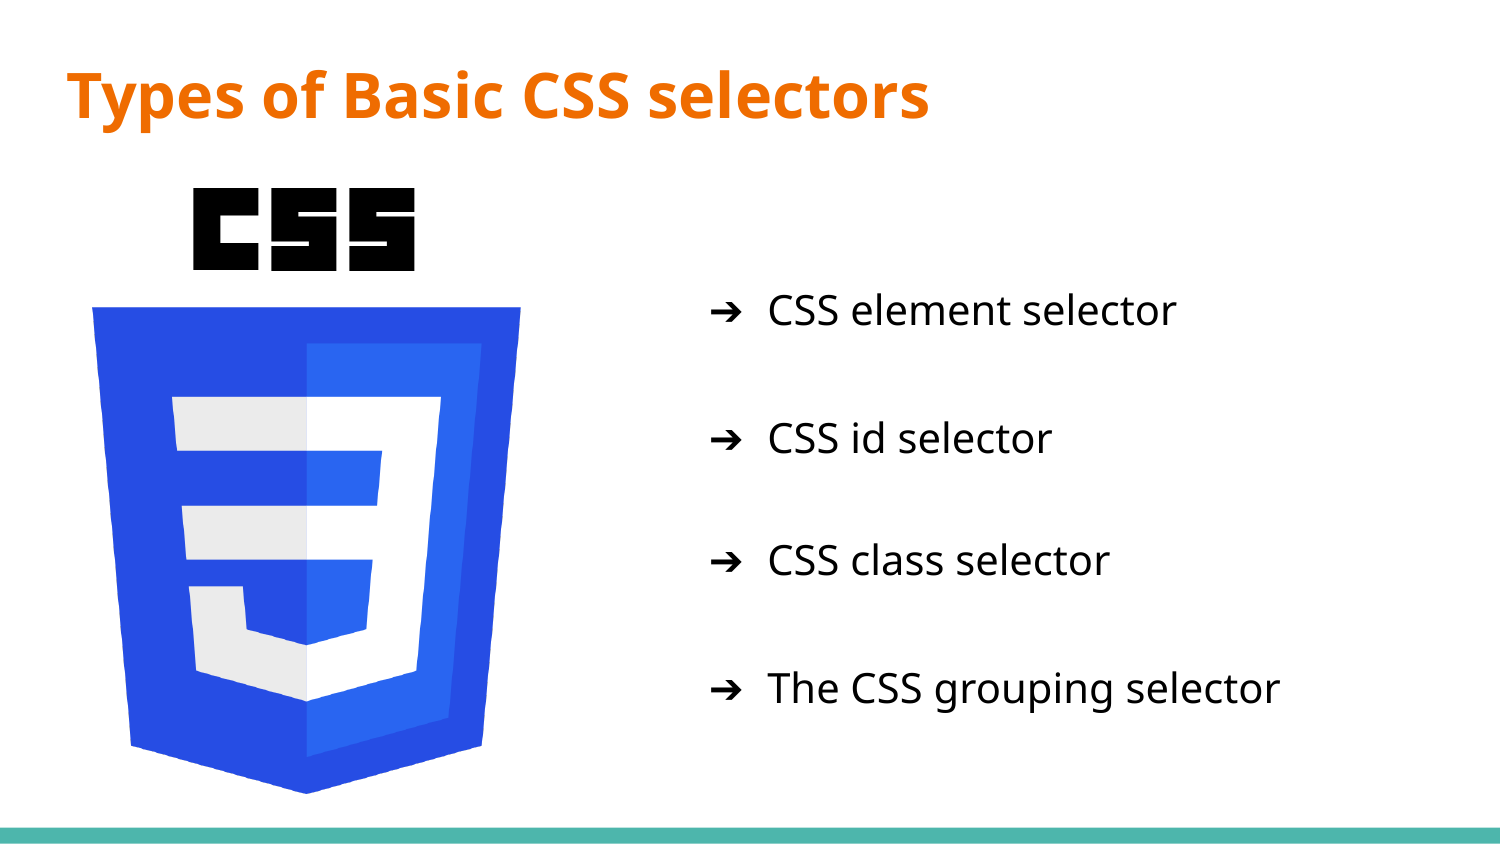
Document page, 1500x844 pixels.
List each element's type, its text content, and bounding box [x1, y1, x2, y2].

title Types of Basic CSS selectors [51, 36, 1449, 153]
text_box The CSS grouping selector [677, 647, 1343, 728]
picture [91, 188, 521, 794]
text_box CSS class selector [677, 519, 1343, 600]
text_box CSS id selector [677, 397, 1343, 478]
text_box CSS element selector [677, 269, 1343, 350]
